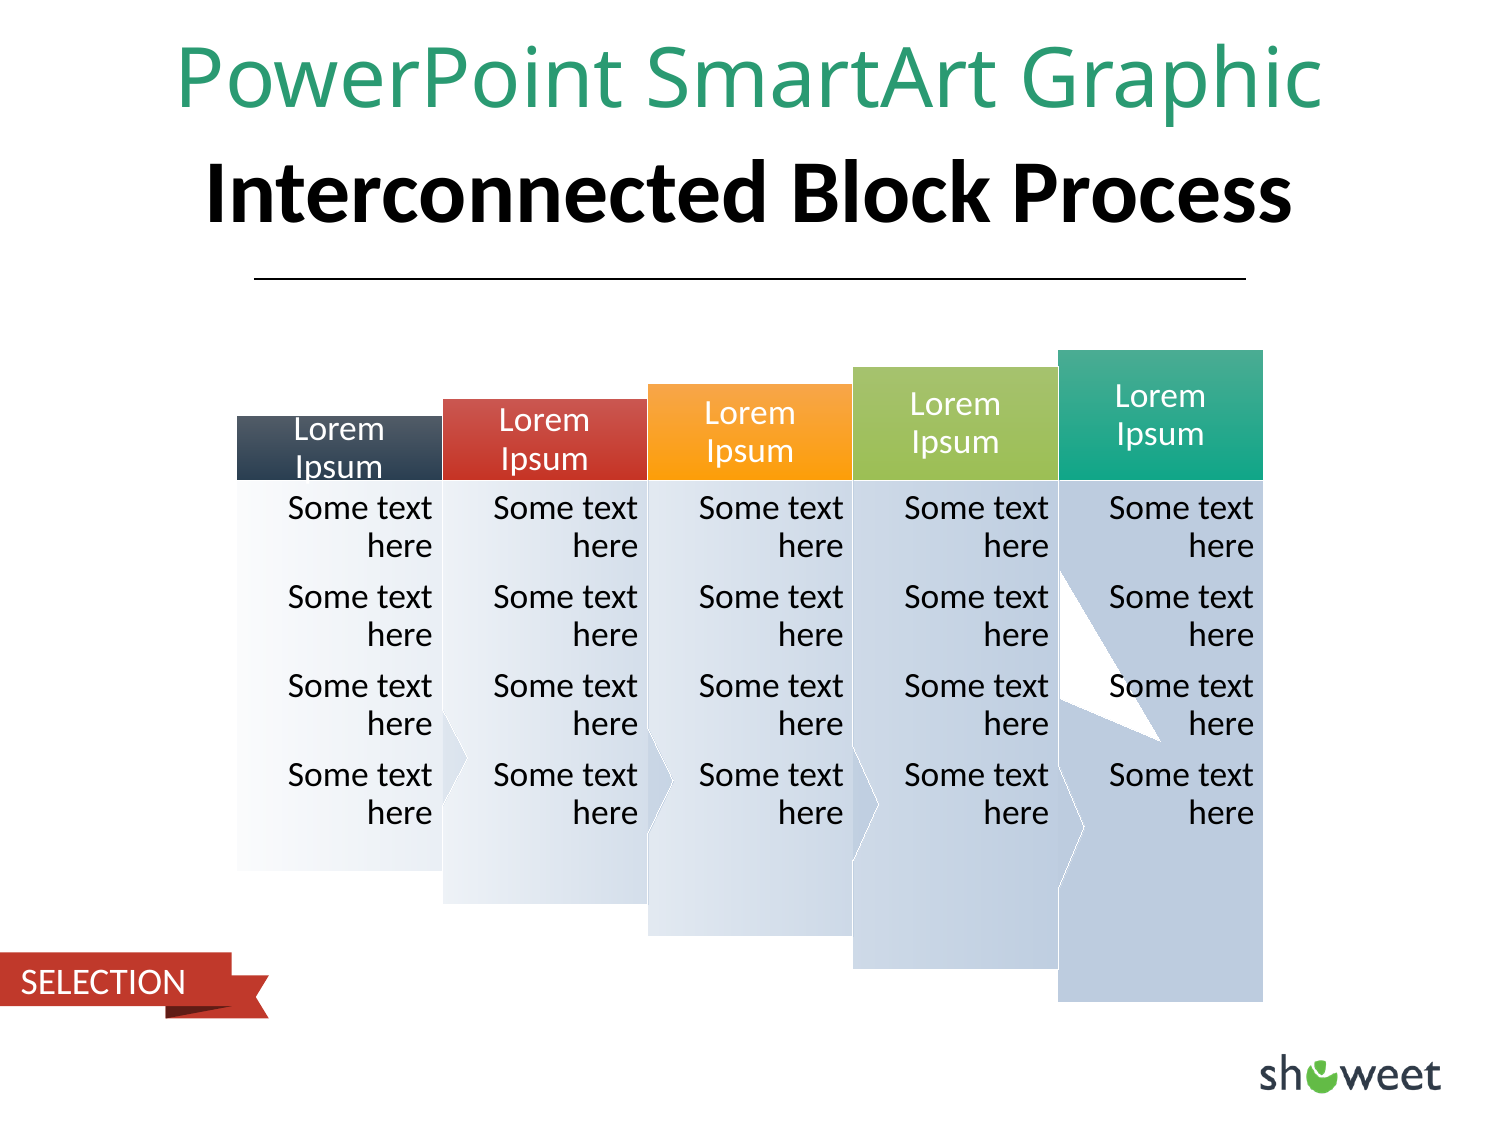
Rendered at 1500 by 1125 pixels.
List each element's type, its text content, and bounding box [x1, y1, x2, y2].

title Interconnected Block Process [103, 137, 1397, 250]
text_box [128, 349, 1372, 1003]
picture [1246, 1046, 1455, 1105]
